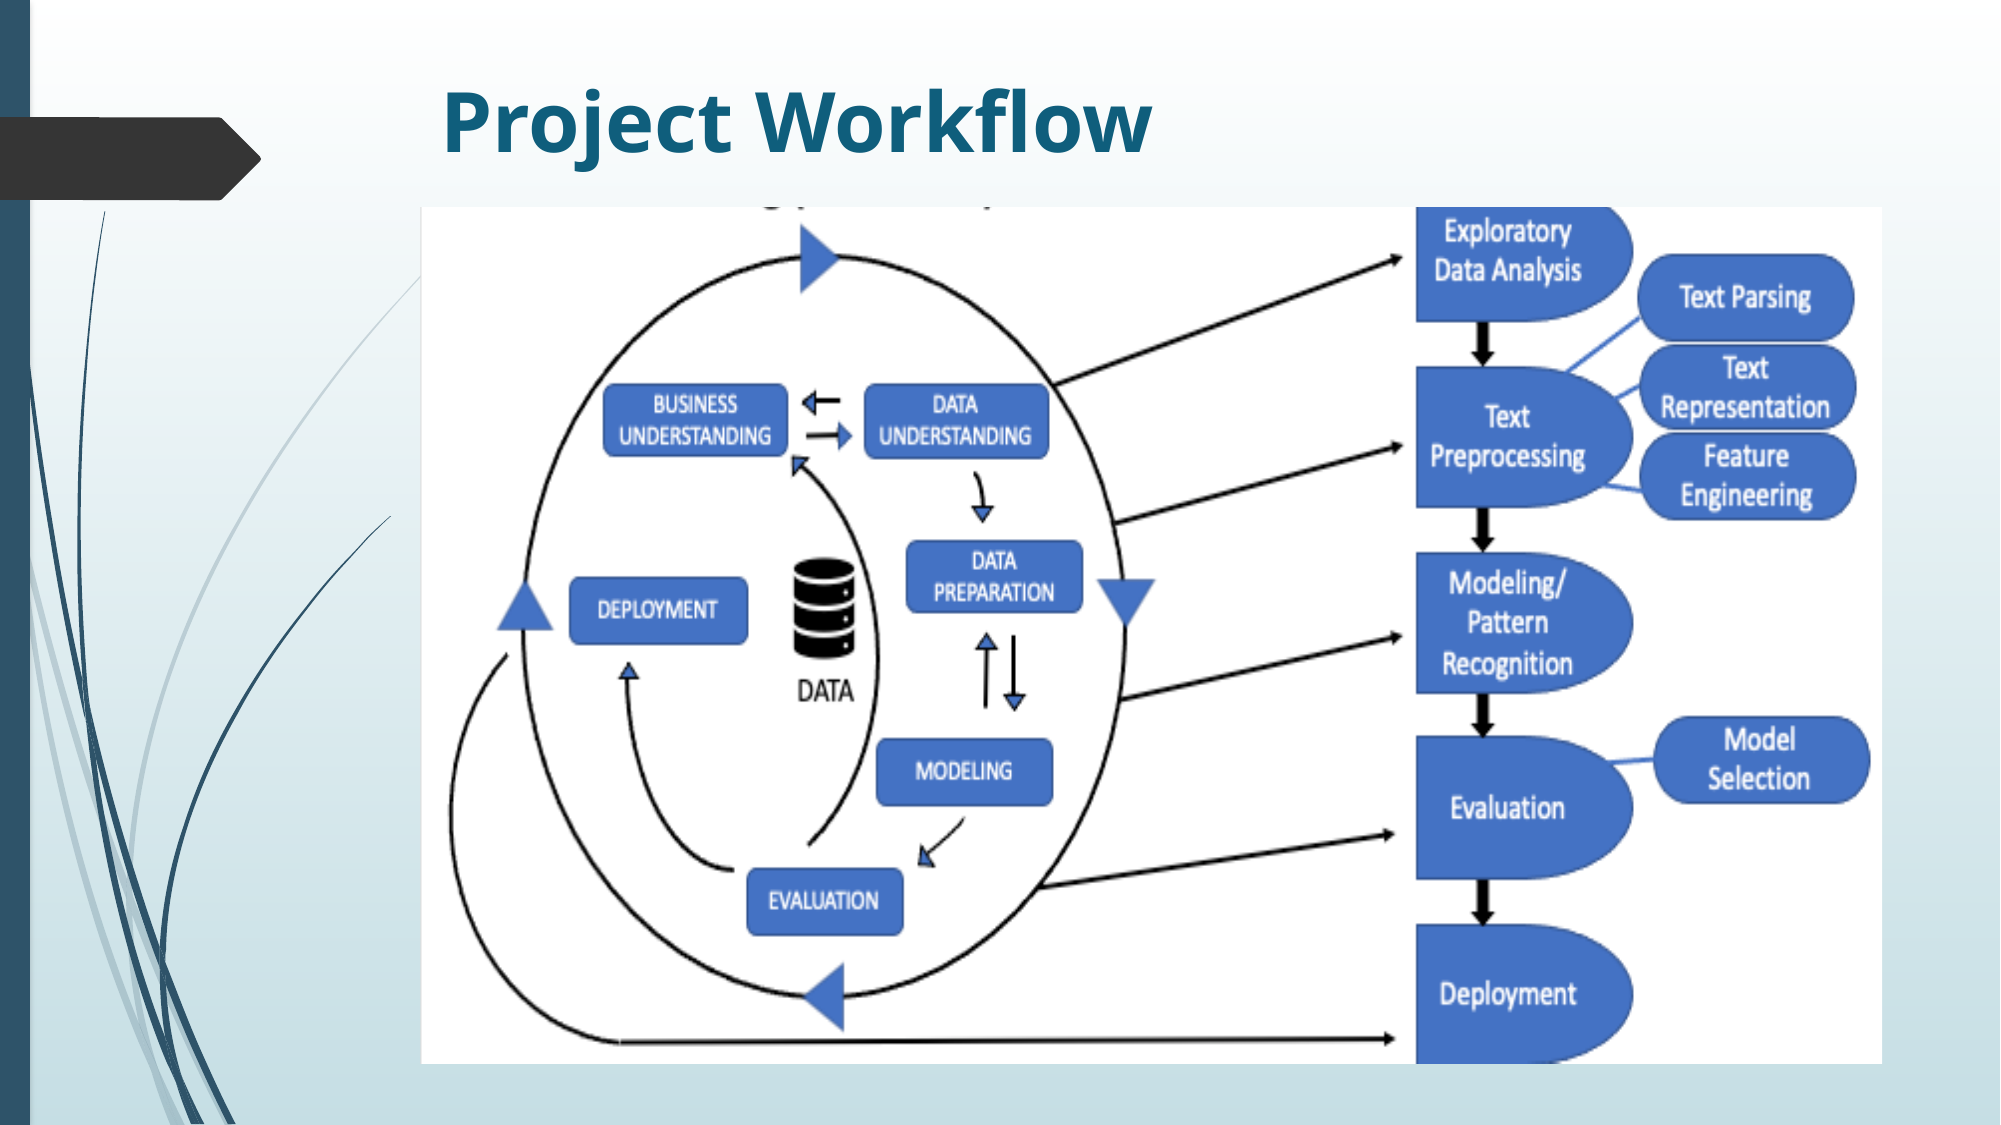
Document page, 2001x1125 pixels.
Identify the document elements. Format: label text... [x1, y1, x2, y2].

title Project Workflow [425, 61, 1888, 208]
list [420, 207, 1883, 1064]
